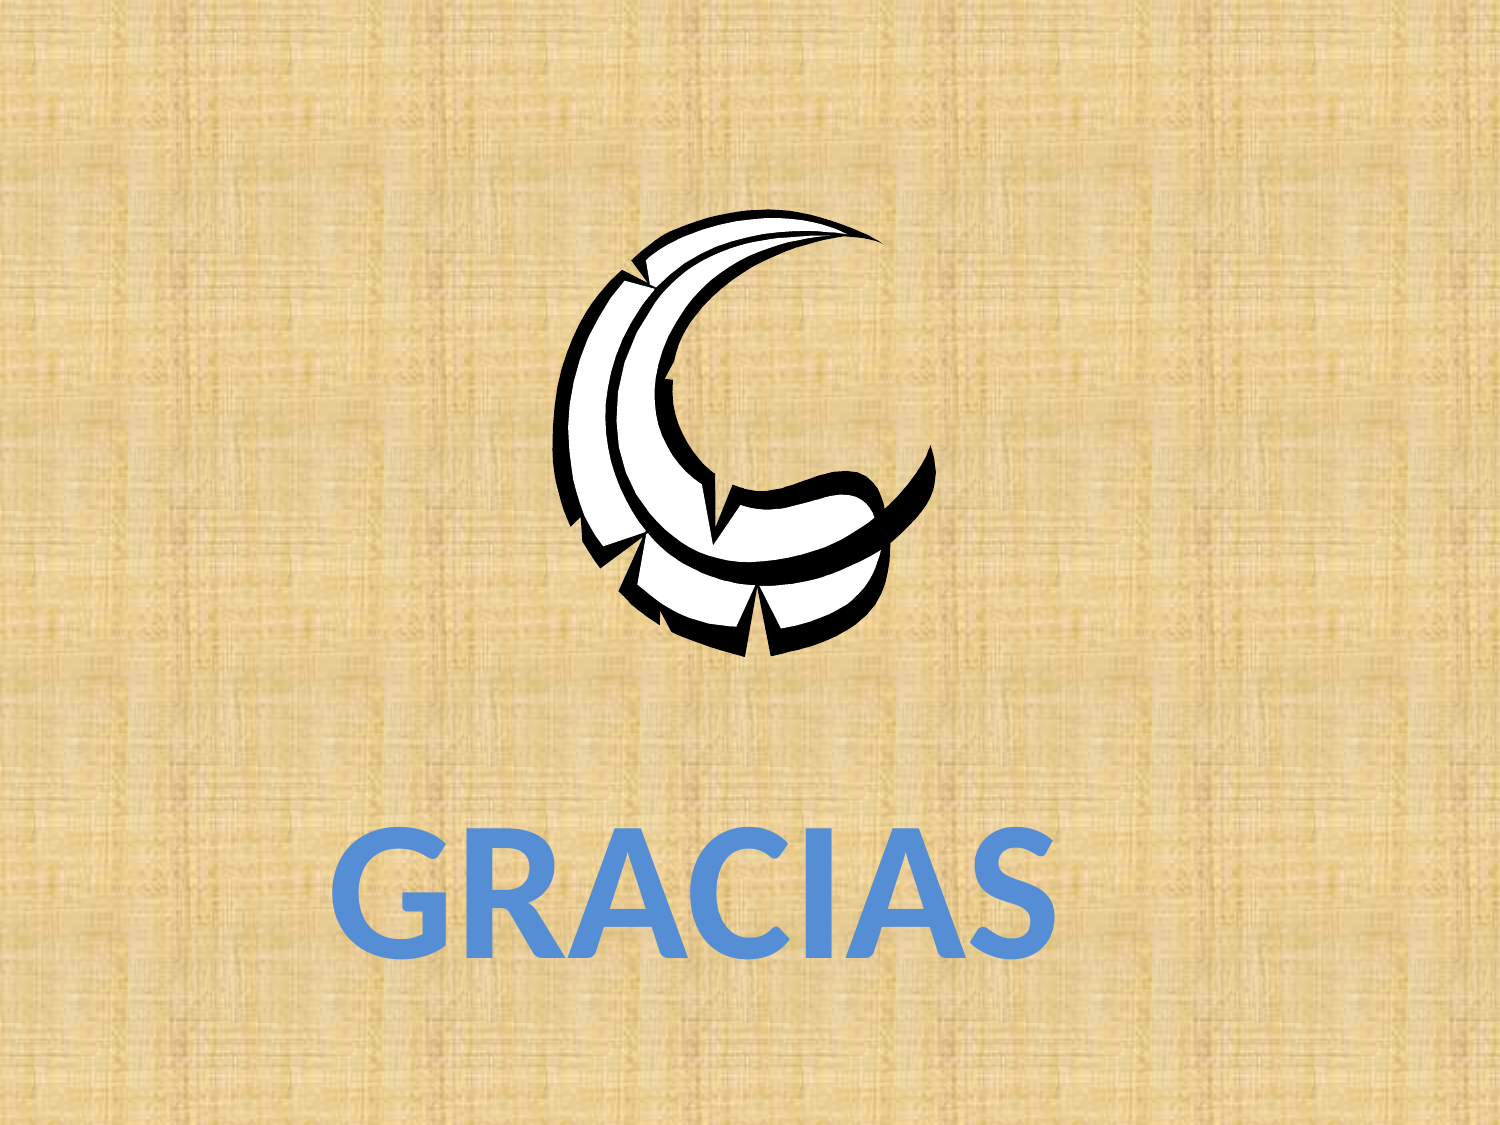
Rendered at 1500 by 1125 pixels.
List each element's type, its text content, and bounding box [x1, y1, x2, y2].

picture [0, 0, 1500, 1125]
list GRACIAS [312, 751, 1152, 1047]
